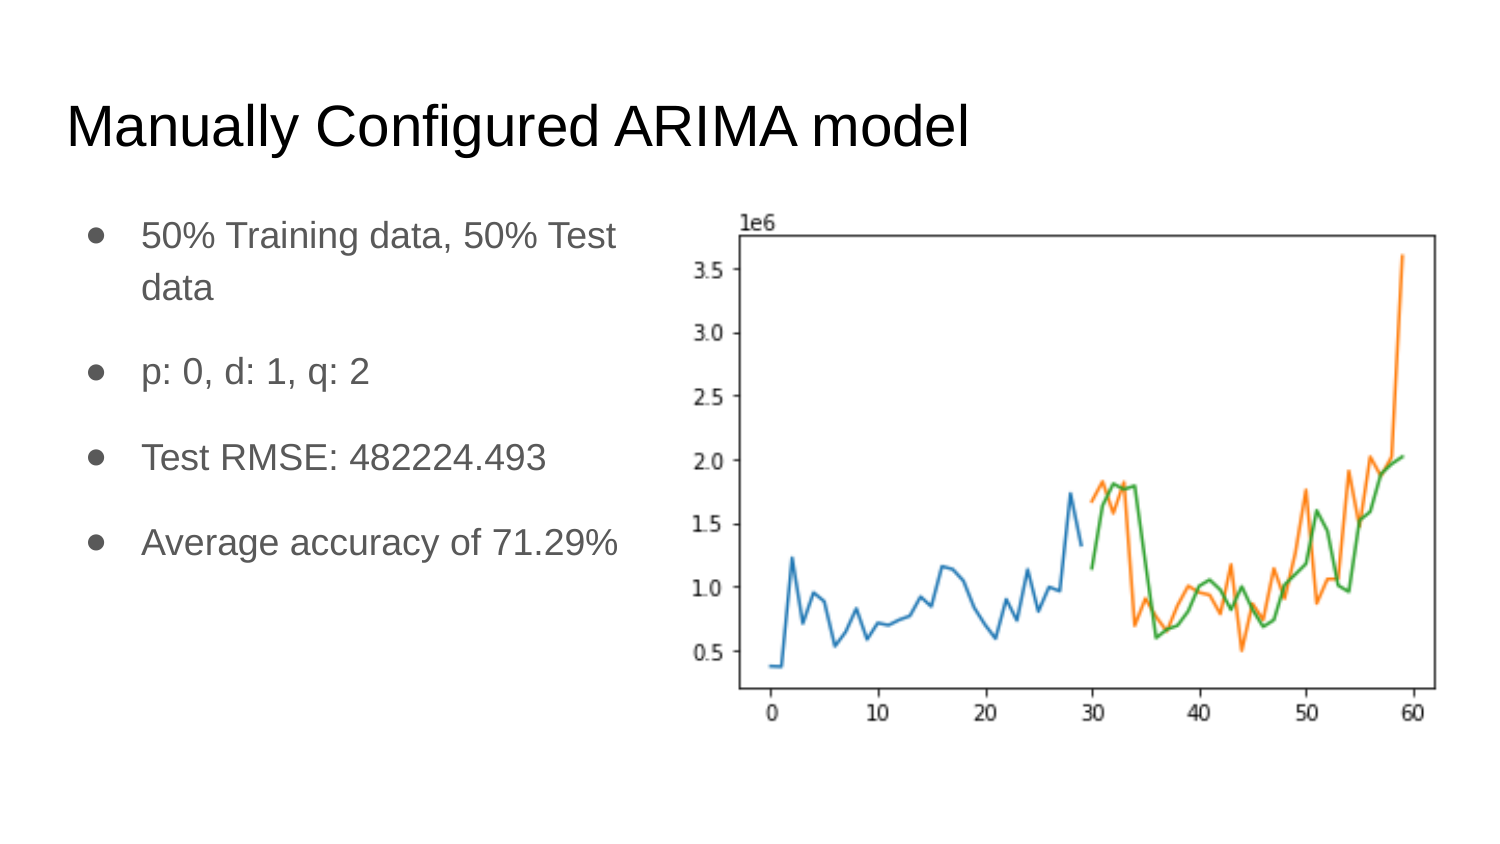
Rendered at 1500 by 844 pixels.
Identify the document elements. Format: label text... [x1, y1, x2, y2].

list 50% Training data, 50% Test data p: 0, d: 1, q: 2 Test RMSE: 482224.493 Average accuracy of 71.29% [51, 189, 653, 750]
picture [677, 200, 1450, 738]
title Manually Configured ARIMA model [51, 72, 1449, 167]
